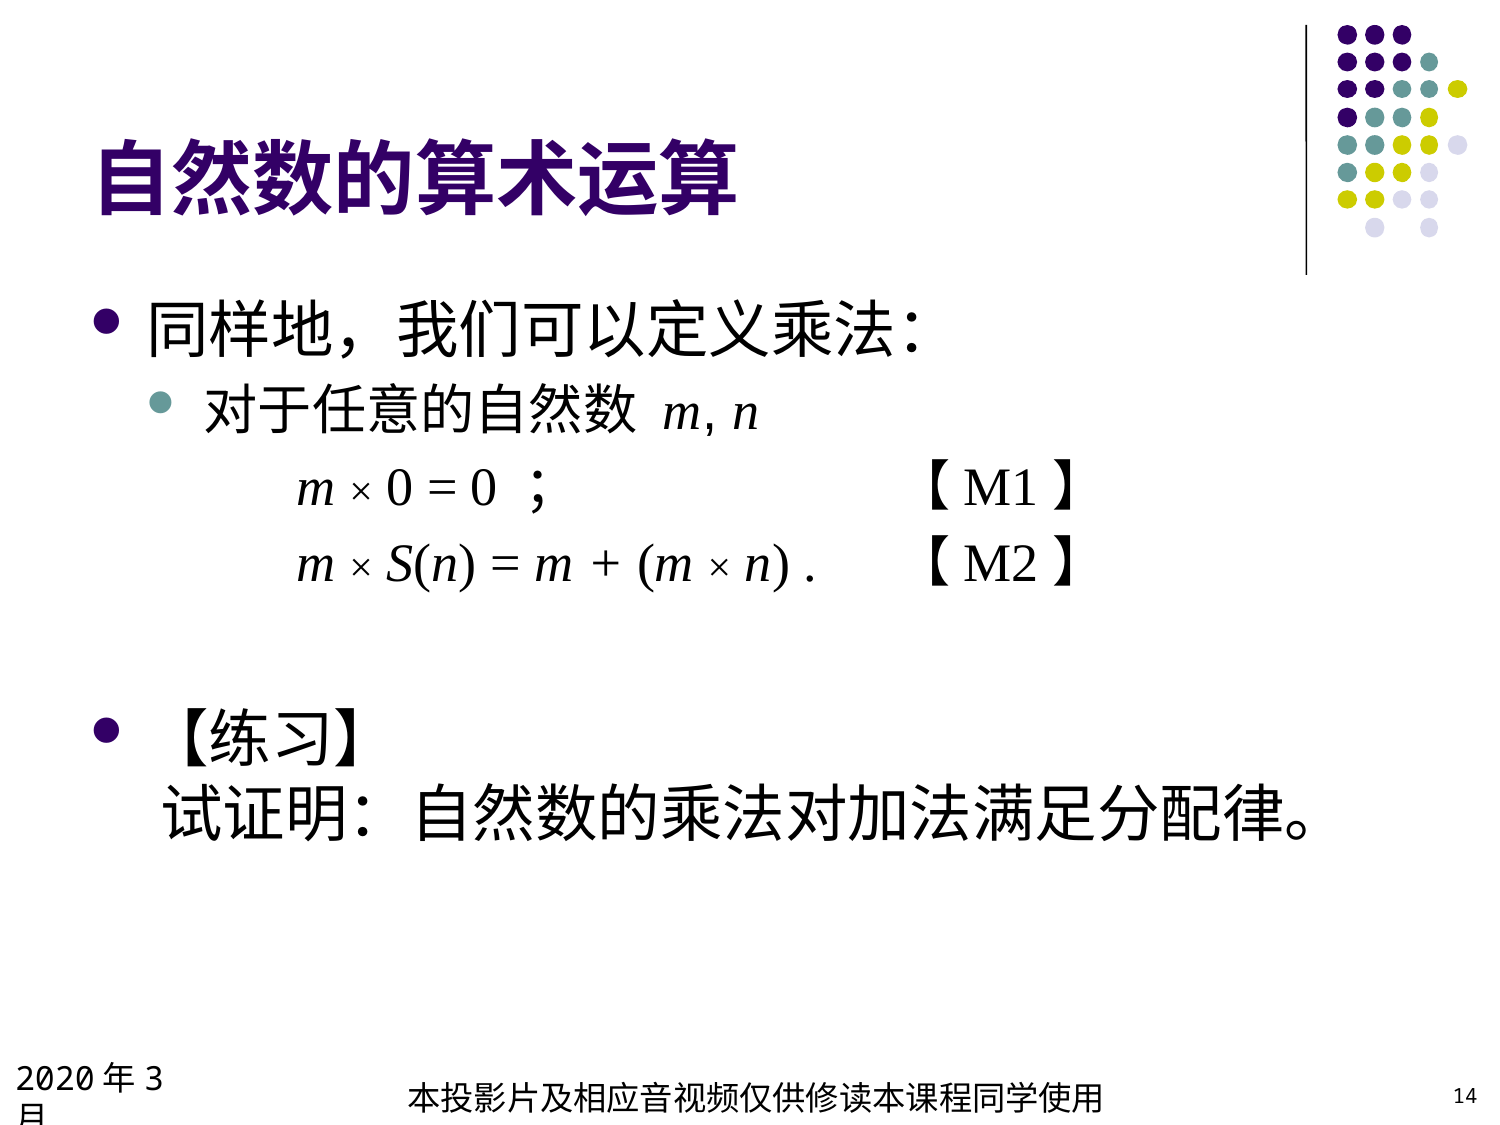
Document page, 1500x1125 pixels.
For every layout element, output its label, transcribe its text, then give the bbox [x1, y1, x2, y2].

slide_number 14 [1337, 1072, 1493, 1123]
title 自然数的算术运算 [75, 20, 1313, 233]
list 同样地，我们可以定义乘法： 对于任意的自然数 m, n m × 0 = 0 ； 【M1】 m × S(n) = m + (m × n) . 【M2】 【练习】 试证明：自然数的乘法对加法满足分配律。 [75, 282, 1425, 1006]
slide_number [0, 1072, 206, 1123]
footer 本投影片及相应音视频仅供修读本课程同学使用 [206, 1072, 1307, 1123]
